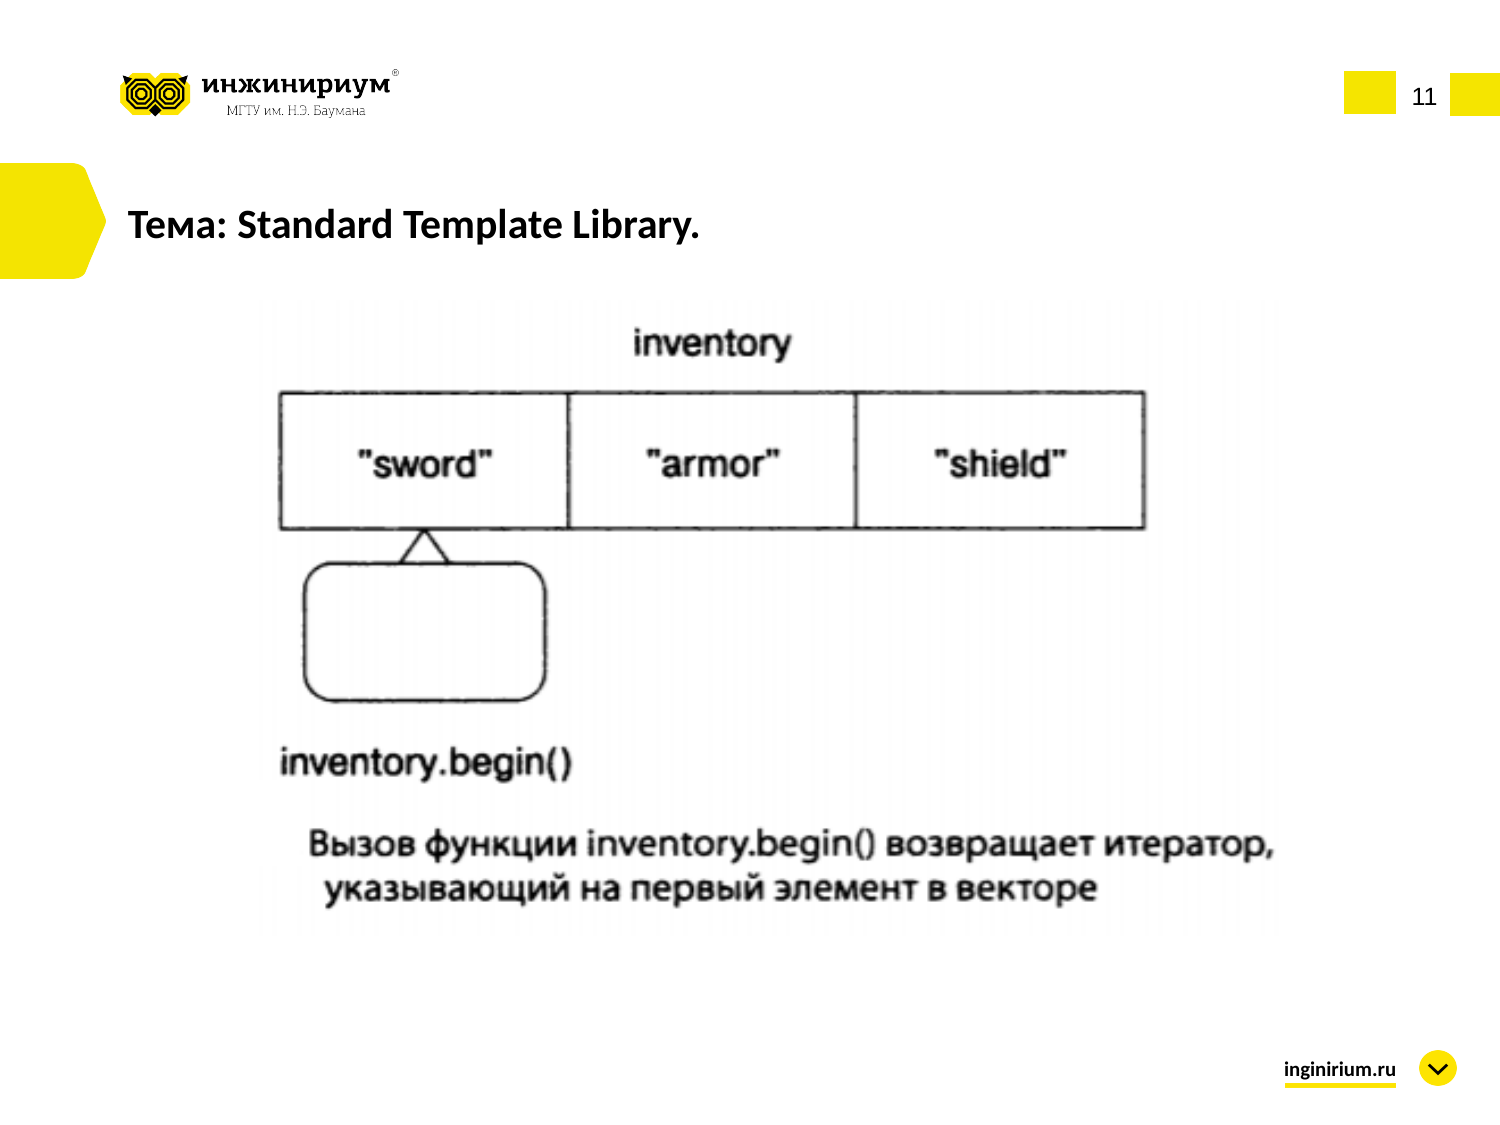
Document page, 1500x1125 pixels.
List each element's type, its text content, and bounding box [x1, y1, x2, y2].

text_box Тема: Standard Template Library. [113, 189, 1353, 293]
text_box inginirium.ru [1263, 1047, 1412, 1088]
picture [0, 163, 106, 279]
picture [1449, 73, 1500, 116]
picture [120, 68, 399, 119]
picture [1284, 1083, 1396, 1088]
picture [1344, 71, 1396, 115]
picture [249, 299, 1286, 936]
text_box 11 [1397, 73, 1447, 122]
picture [1419, 1049, 1457, 1086]
